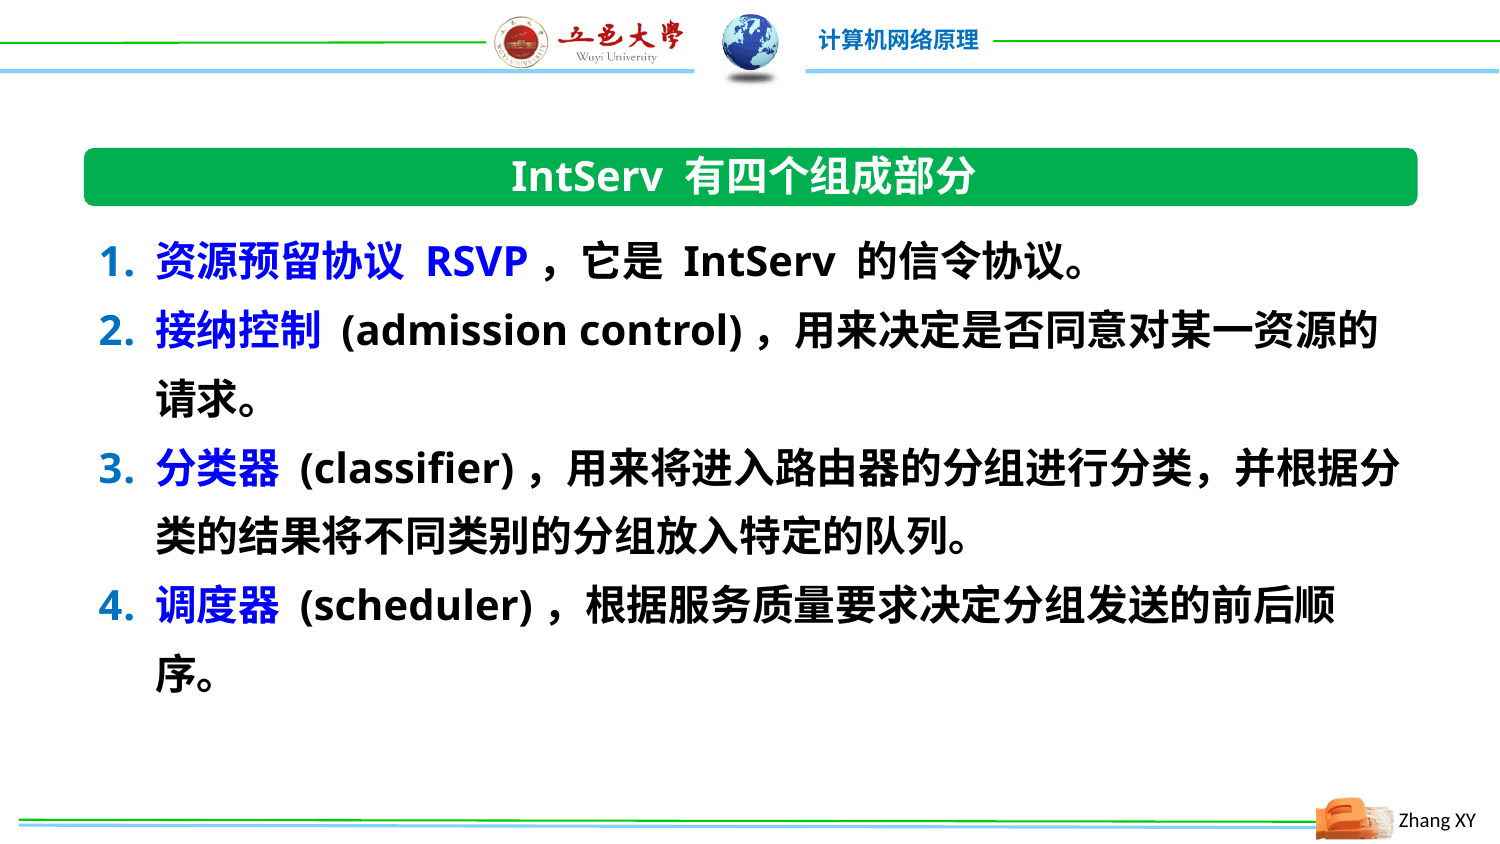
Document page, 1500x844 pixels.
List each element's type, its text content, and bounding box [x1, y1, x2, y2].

text_box [992, 147, 1418, 207]
picture [720, 12, 780, 88]
text_box [83, 147, 496, 207]
text_box 资源预留协议 RSVP，它是 IntServ 的信令协议。 接纳控制 (admission control)，用来决定是否同意对某一资源的请求。 分类器 (classifier)，用来将进入路由器的分组进行分类，并根据分类的结果将不同类别的分组放入特定的队列。 调度器 (scheduler)，根据服务质量要求决定分组发送的前后顺序。 [83, 209, 1418, 706]
picture [494, 15, 697, 69]
text_box IntServ 有四个组成部分 [496, 142, 992, 208]
picture [1316, 796, 1394, 840]
